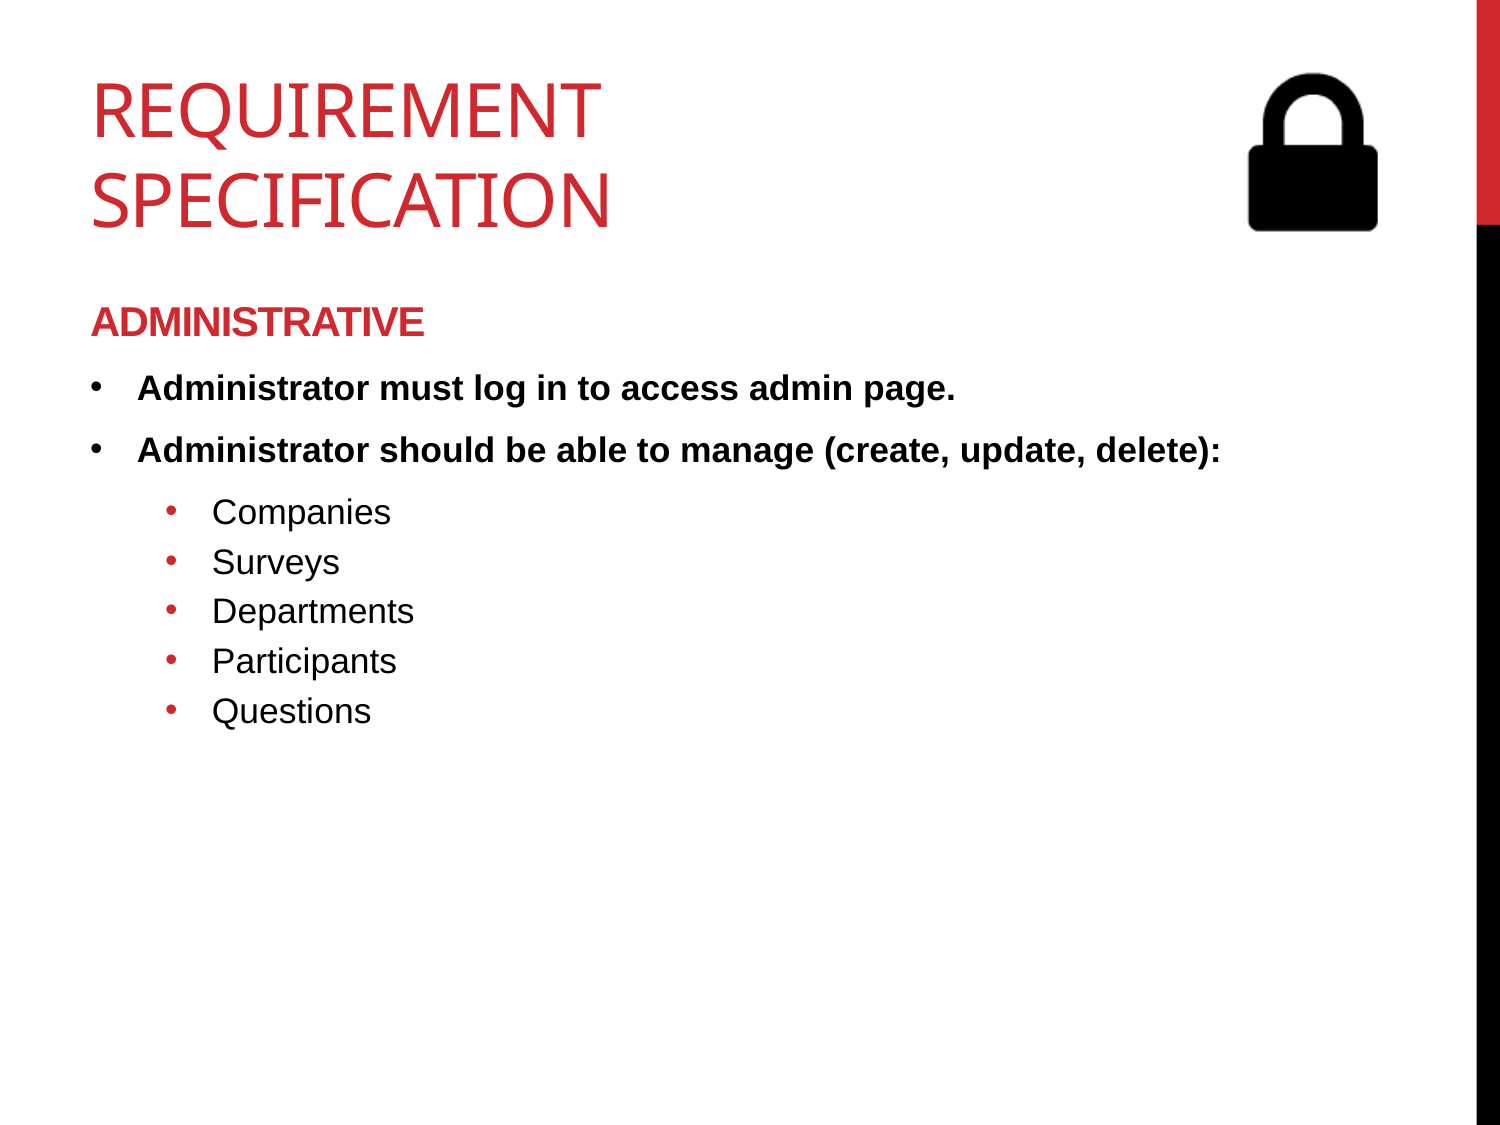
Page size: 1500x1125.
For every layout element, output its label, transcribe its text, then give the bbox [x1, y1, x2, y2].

list Administrative Administrator must log in to access admin page. Administrator should be able to manage (create, update, delete): Companies Surveys Departments Participants Questions [75, 287, 1325, 1005]
title Requirement Specification [75, 25, 1025, 250]
picture [1224, 61, 1401, 249]
